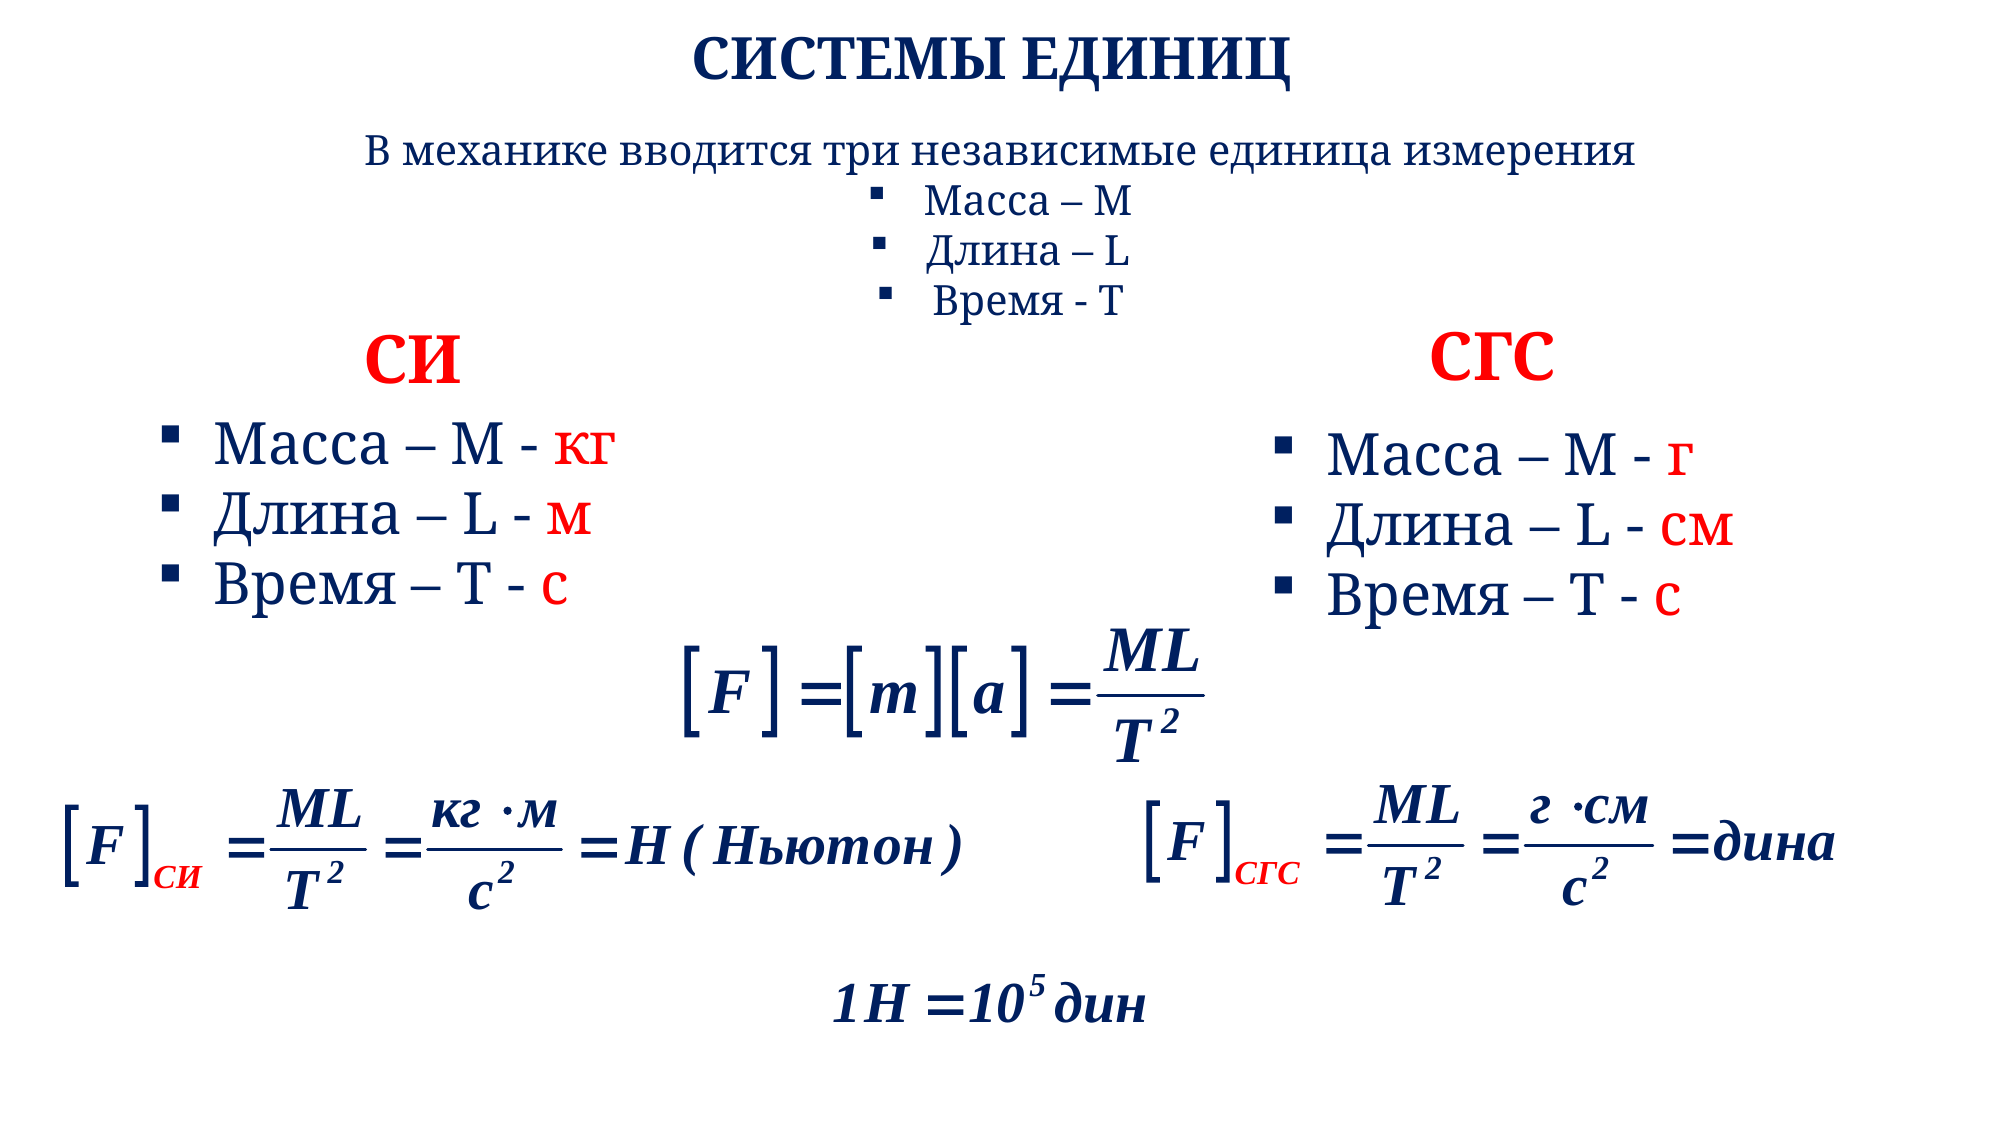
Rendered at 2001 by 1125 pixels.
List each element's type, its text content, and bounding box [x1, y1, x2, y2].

title СИСТЕМЫ ЕДИНИЦ [18, 4, 1965, 117]
text_box СГС [1128, 306, 1857, 402]
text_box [59, 774, 968, 920]
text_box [828, 961, 1156, 1042]
text_box СИ [48, 309, 778, 405]
text_box В механике вводится три независимые единица измерения Масса – М Длина – L Время - Т [41, 116, 1959, 332]
text_box Масса – М - кг Длина – L - м Время – Т - с [142, 398, 653, 624]
text_box Масса – М - г Длина – L - см Время – Т - с [1255, 409, 1766, 635]
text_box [678, 612, 1212, 771]
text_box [1141, 770, 1844, 916]
